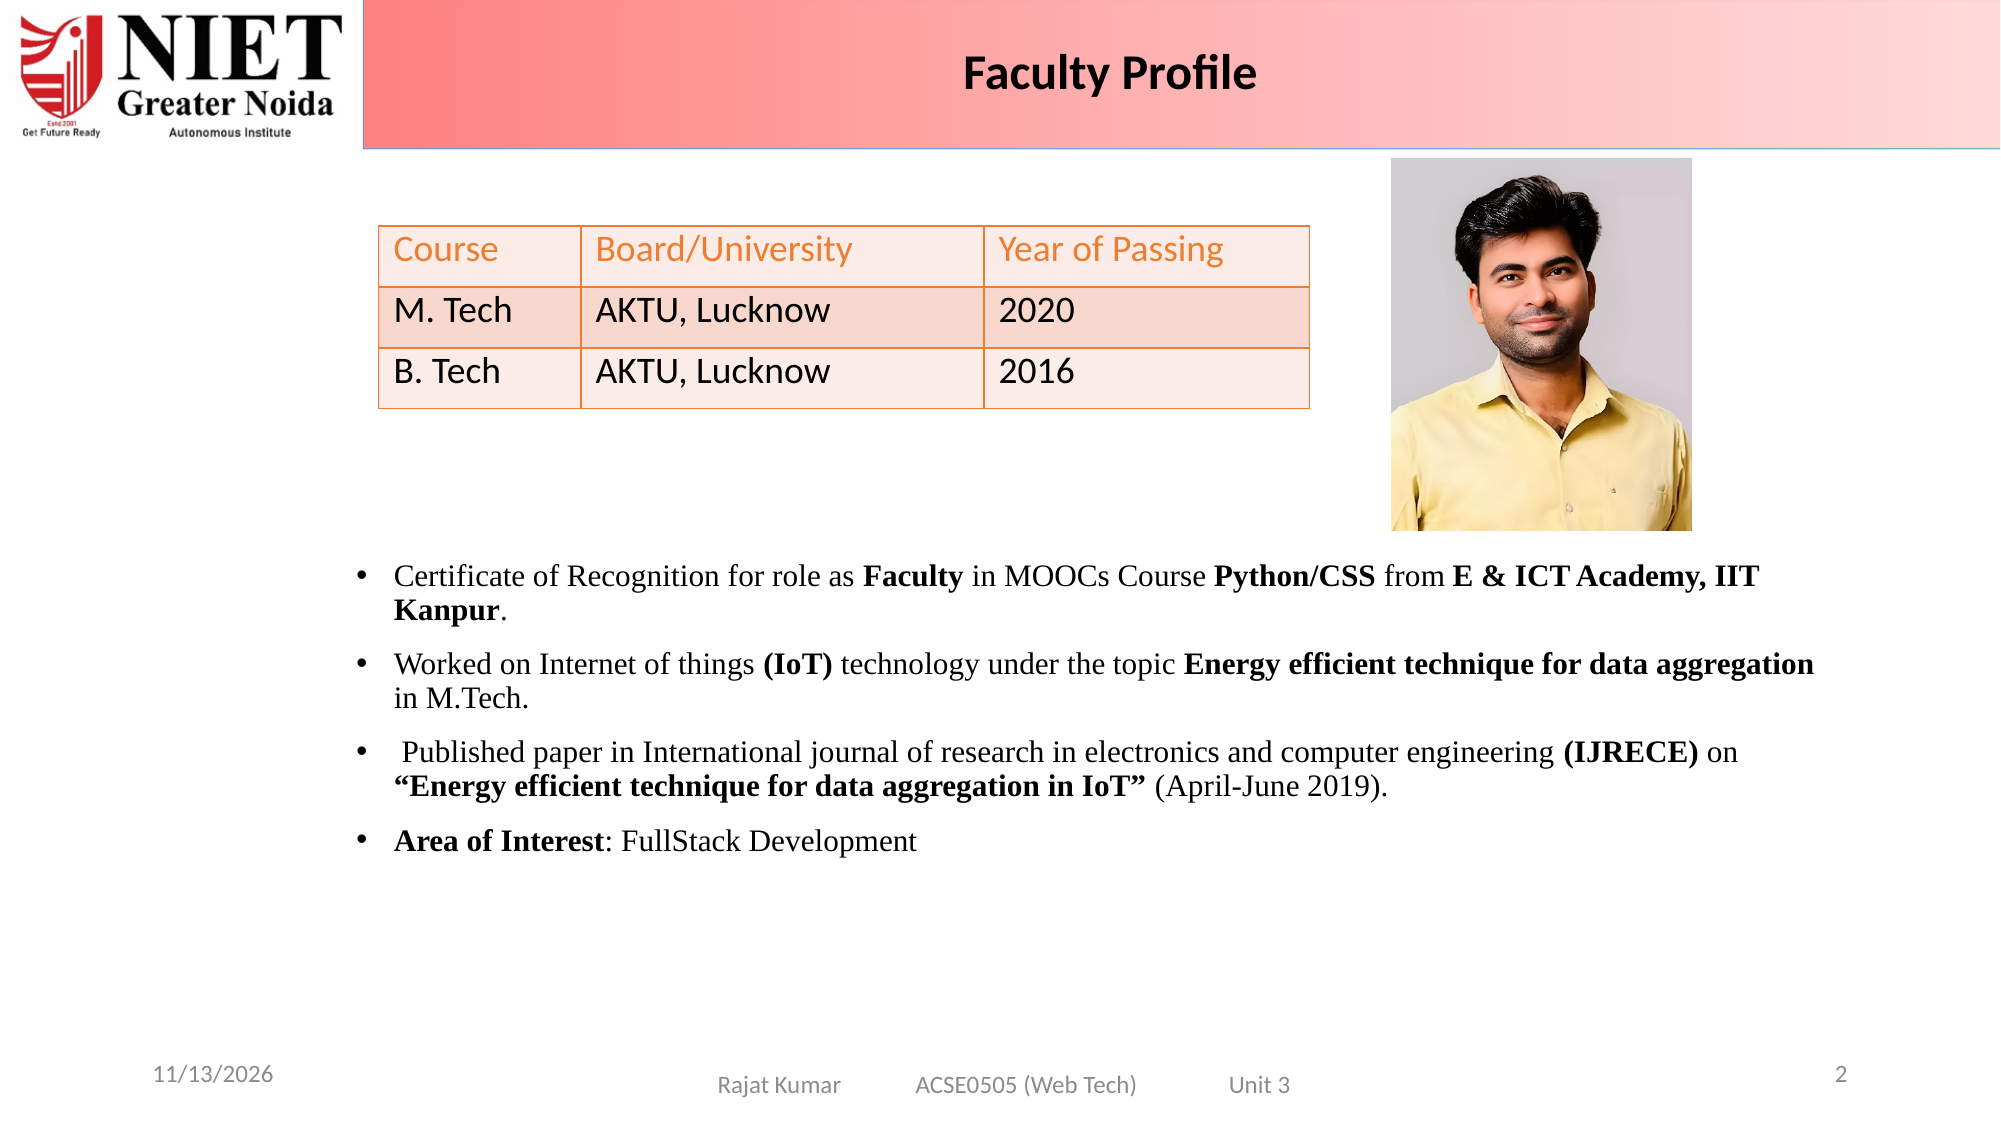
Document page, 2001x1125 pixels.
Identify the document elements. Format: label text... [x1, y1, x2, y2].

list Certificate of Recognition for role as Faculty in MOOCs Course Python/CSS from E & ICT Academy, IIT Kanpur. Worked on Internet of things (IoT) technology under the topic Energy efficient technique for data aggregation in M.Tech. Published paper in International journal of research in electronics and computer engineering (IJRECE) on “Energy efficient technique for data aggregation in IoT” (April-June 2019). Area of Interest: FullStack Development [341, 552, 1863, 925]
table_header Course [379, 227, 580, 286]
picture [0, 0, 2001, 1125]
table_cell M. Tech [379, 288, 580, 347]
table_cell B. Tech [379, 349, 580, 408]
table_header Board/University [582, 227, 983, 286]
table_header Year of Passing [985, 227, 1309, 286]
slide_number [137, 1042, 588, 1103]
slide_number 2 [1412, 1042, 1863, 1103]
table_cell AKTU, Lucknow [582, 349, 983, 408]
footer Rajat Kumar ACSE0505 (Web Tech) Unit 3 [573, 1060, 1437, 1106]
table_cell AKTU, Lucknow [582, 288, 983, 347]
text_box Faculty Profile [948, 32, 1273, 107]
table_cell 2020 [985, 288, 1309, 347]
table_cell 2016 [985, 349, 1309, 408]
